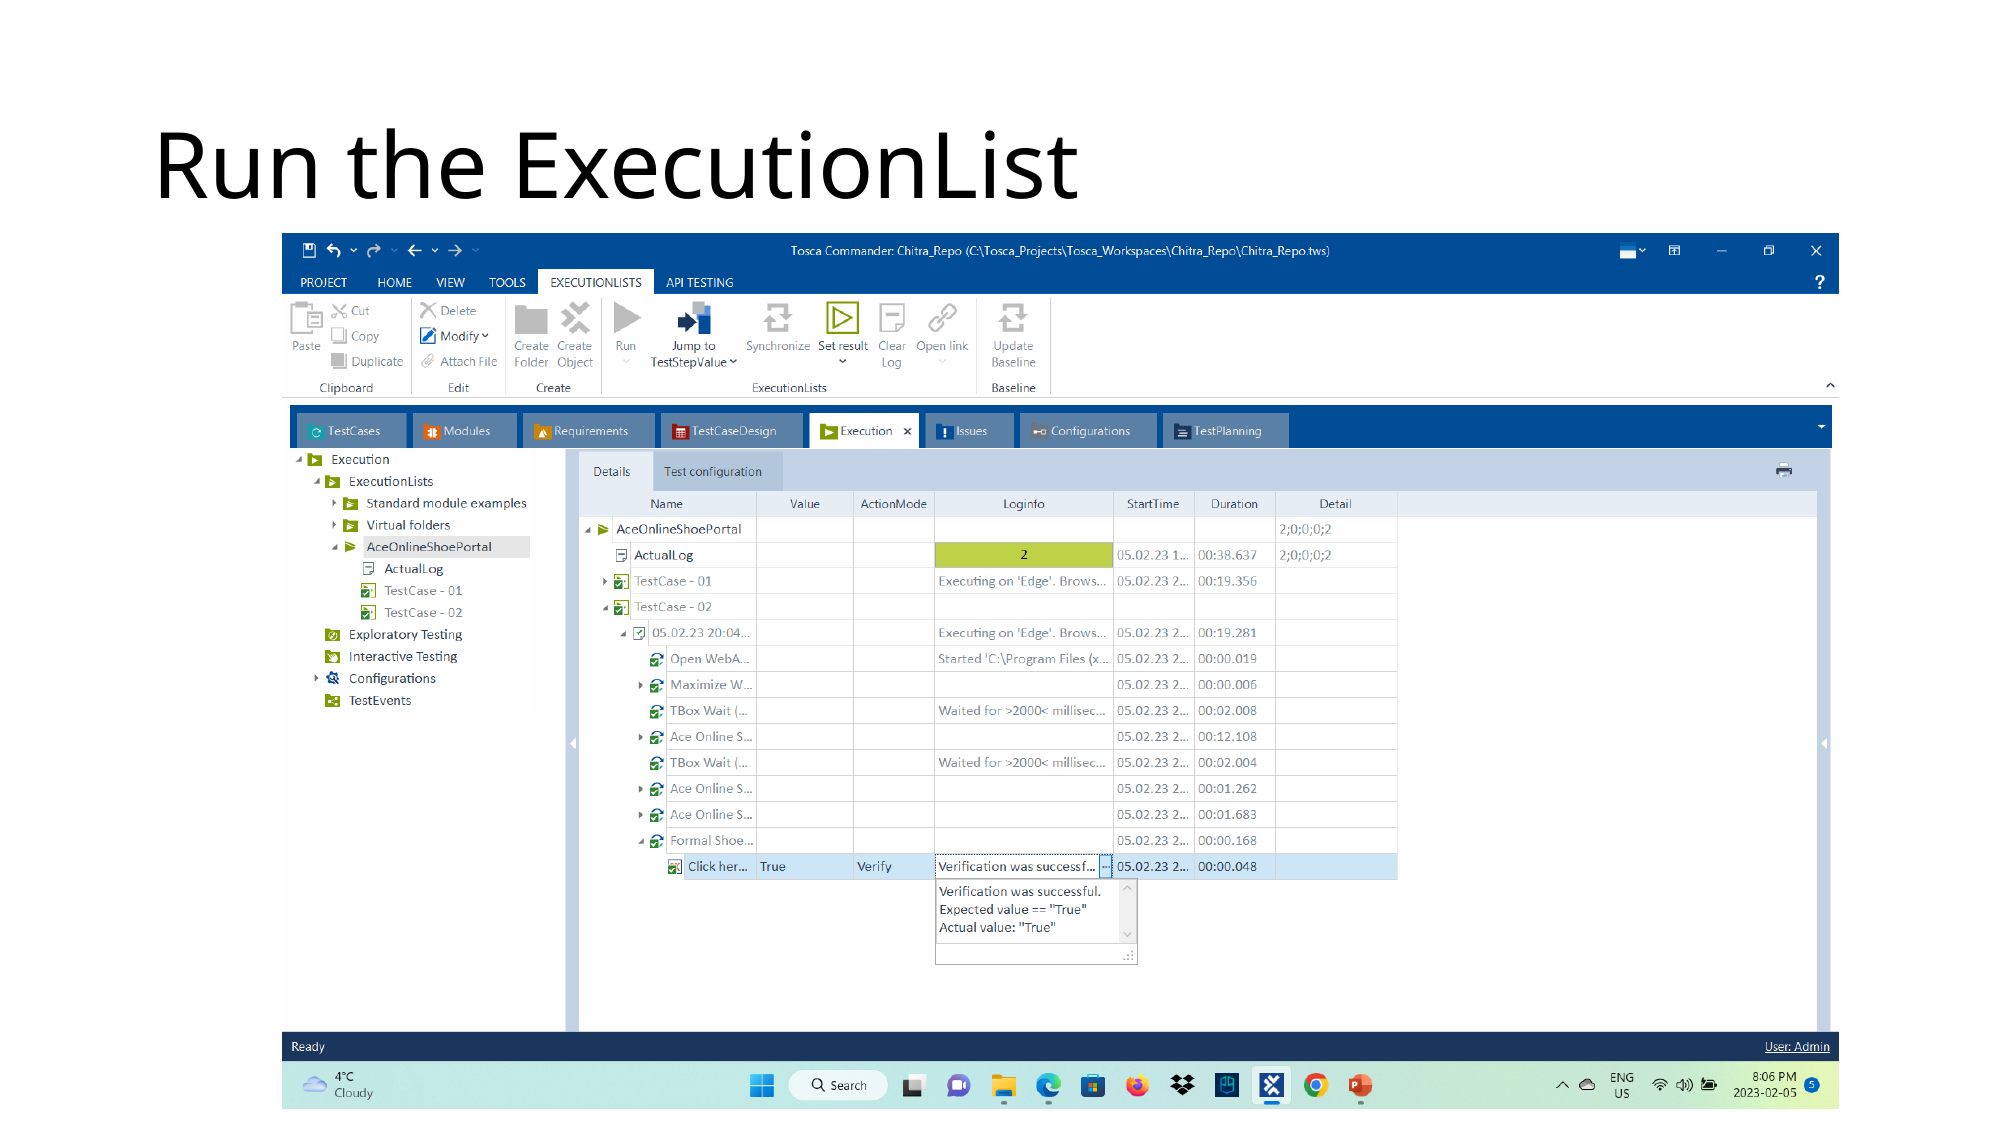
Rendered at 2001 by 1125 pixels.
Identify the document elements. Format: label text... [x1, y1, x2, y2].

picture [281, 233, 1839, 1109]
title Run the ExecutionList [137, 59, 1863, 278]
